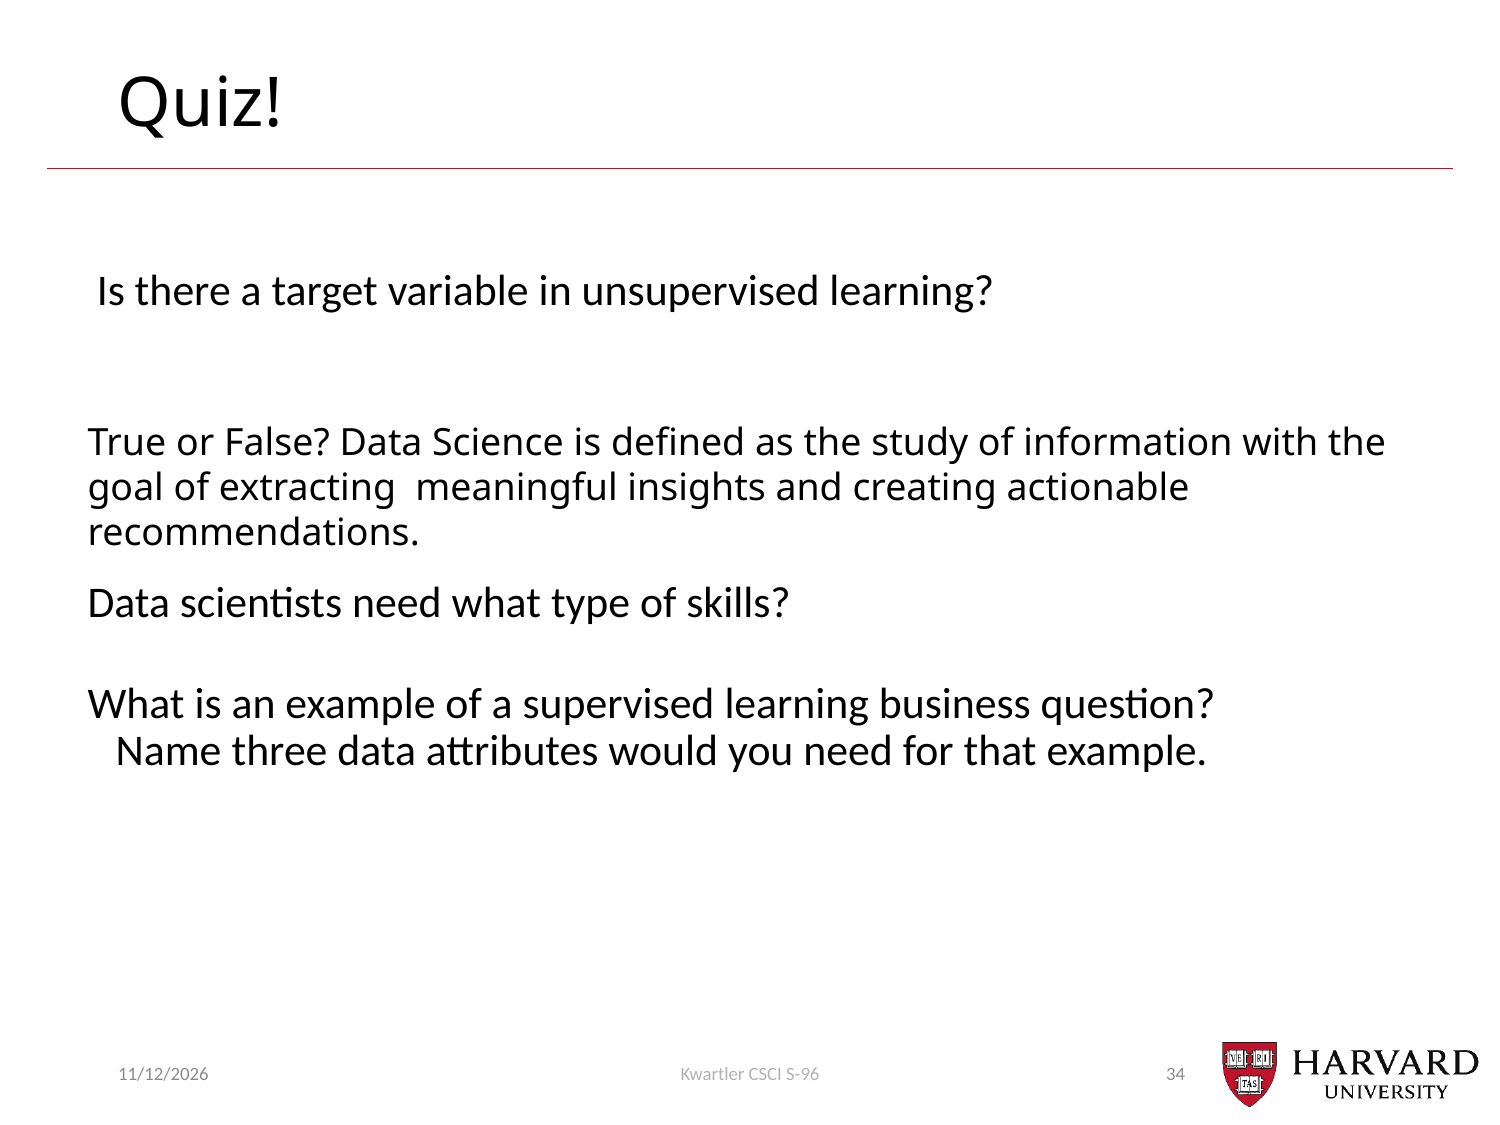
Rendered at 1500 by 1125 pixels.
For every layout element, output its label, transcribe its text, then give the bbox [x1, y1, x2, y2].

footer Kwartler CSCI S-96 [496, 1042, 1004, 1103]
text_box Data scientists need what type of skills? [72, 564, 1410, 629]
text_box True or False? Data Science is defined as the study of information with the goal of extracting meaningful insights and creating actionable recommendations. [72, 442, 1422, 528]
picture [1200, 1024, 1500, 1125]
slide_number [103, 1042, 441, 1103]
text_box Is there a target variable in unsupervised learning? [81, 252, 1419, 317]
text_box What is an example of a supervised learning business question? Name three data attributes would you need for that example. [72, 665, 1410, 763]
title Quiz! [103, 59, 1397, 157]
slide_number 34 [1059, 1042, 1200, 1103]
